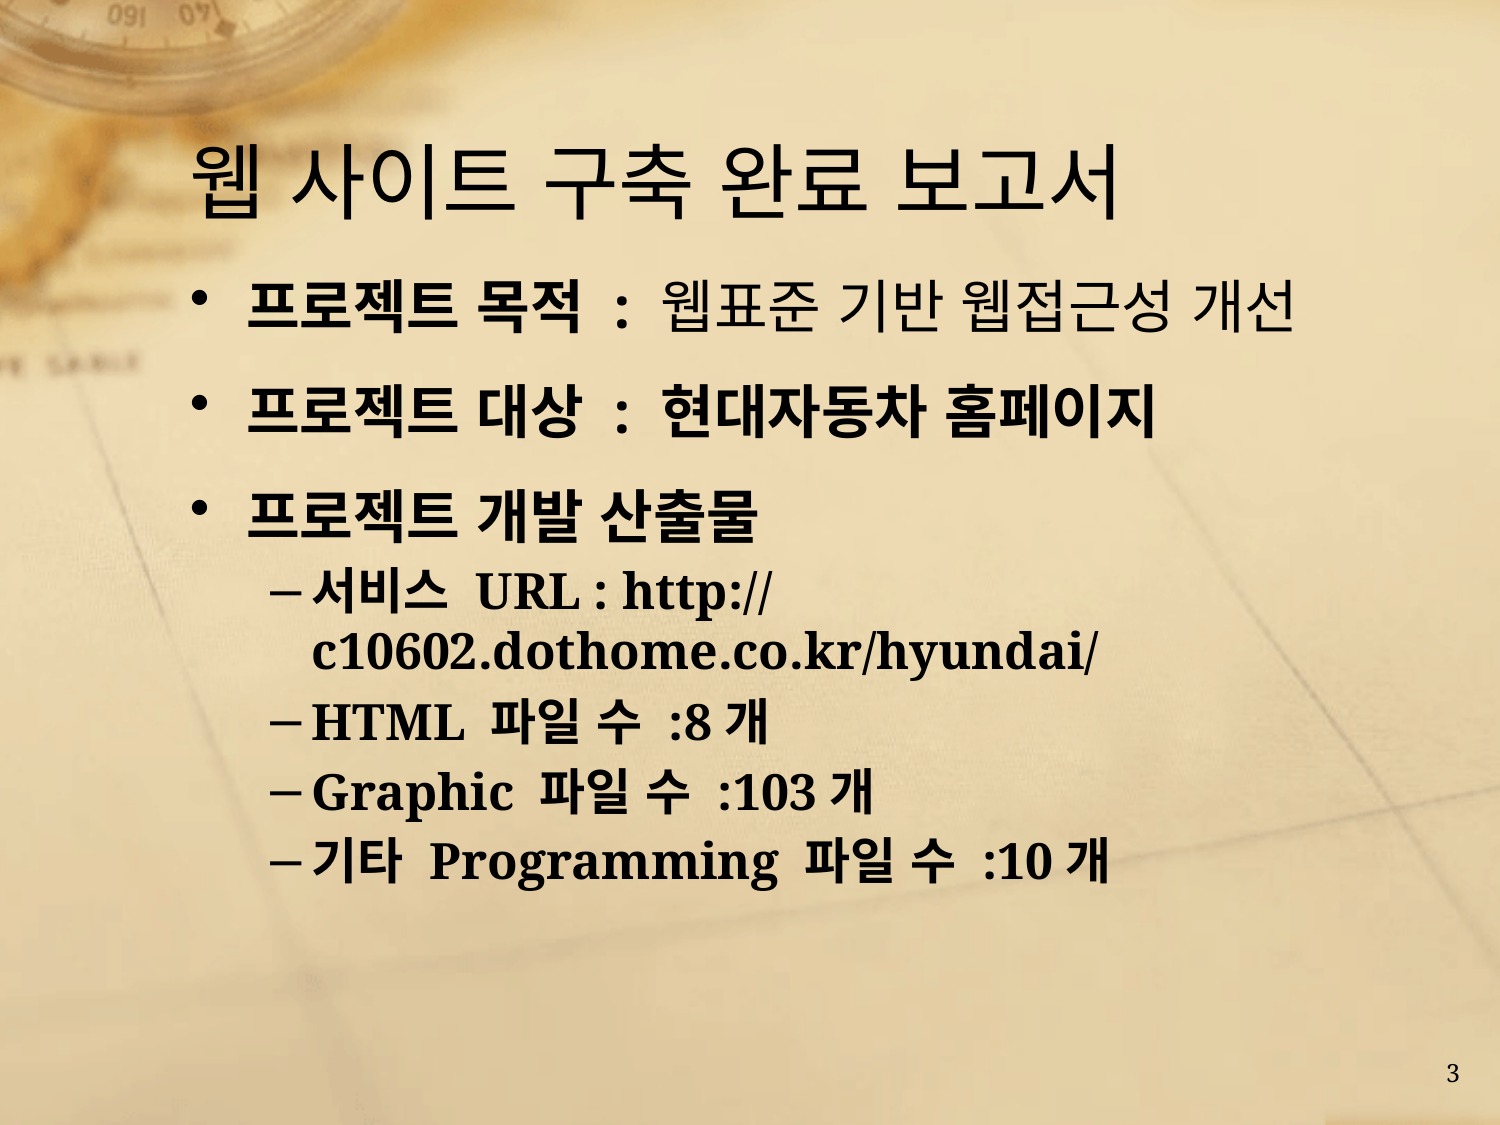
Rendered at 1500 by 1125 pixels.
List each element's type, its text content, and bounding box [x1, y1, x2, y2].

list 프로젝트 목적 : 웹표준 기반 웹접근성 개선 프로젝트 대상 : 현대자동차 홈페이지 프로젝트 개발 산출물 서비스 URL : http://c10602.dothome.co.kr/hyundai/ HTML 파일 수 :8개 Graphic 파일 수 :103개 기타 Programming 파일 수 :10개 [174, 262, 1375, 1005]
picture [0, 0, 1500, 1125]
title 웹 사이트 구축 완료 보고서 [174, 45, 1463, 238]
slide_number 3 [1262, 1050, 1475, 1103]
